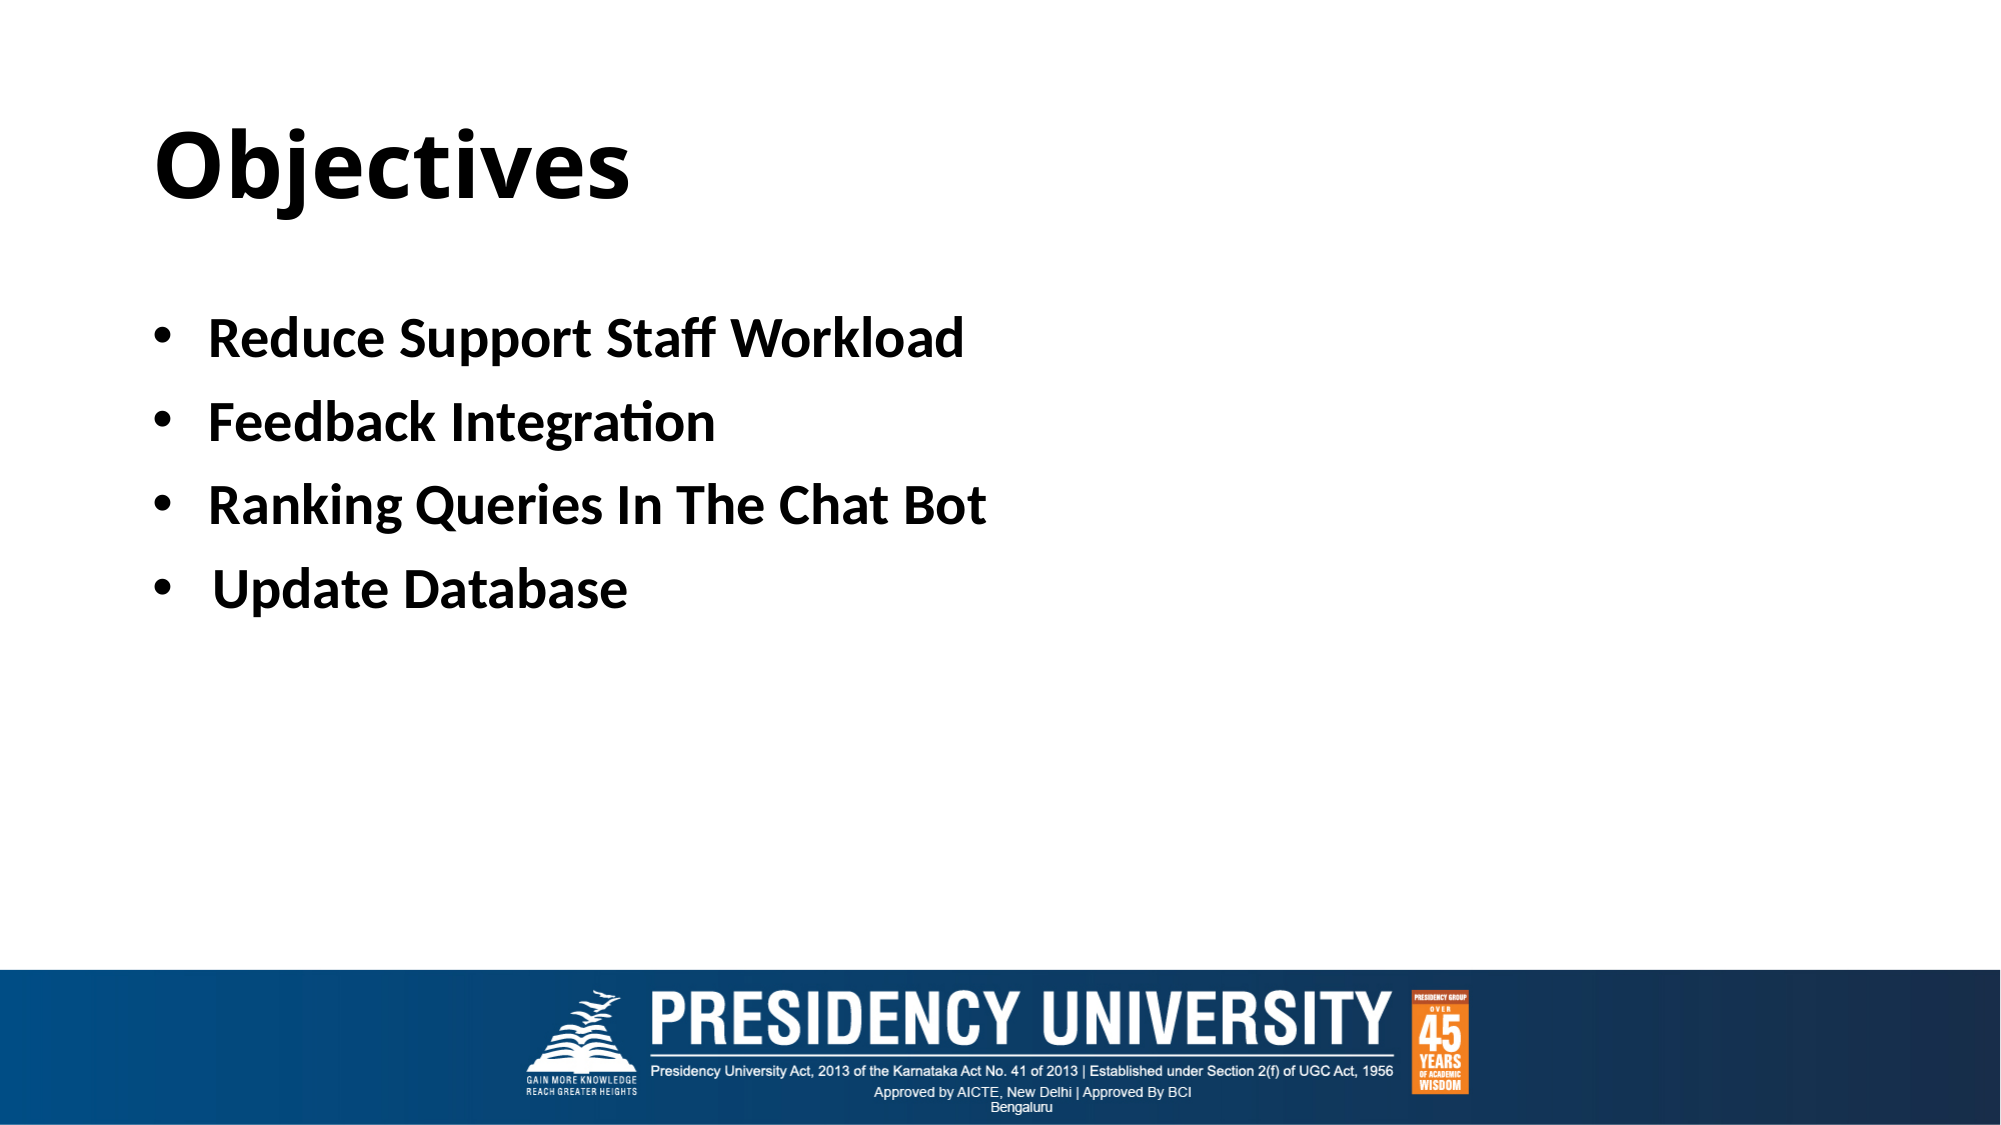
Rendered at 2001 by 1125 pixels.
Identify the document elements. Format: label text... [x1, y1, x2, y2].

list Reduce Support Staff Workload Feedback Integration Ranking Queries In The Chat Bot Update Database [137, 299, 1863, 1014]
title Objectives [137, 59, 1863, 278]
picture [0, 0, 2001, 1125]
